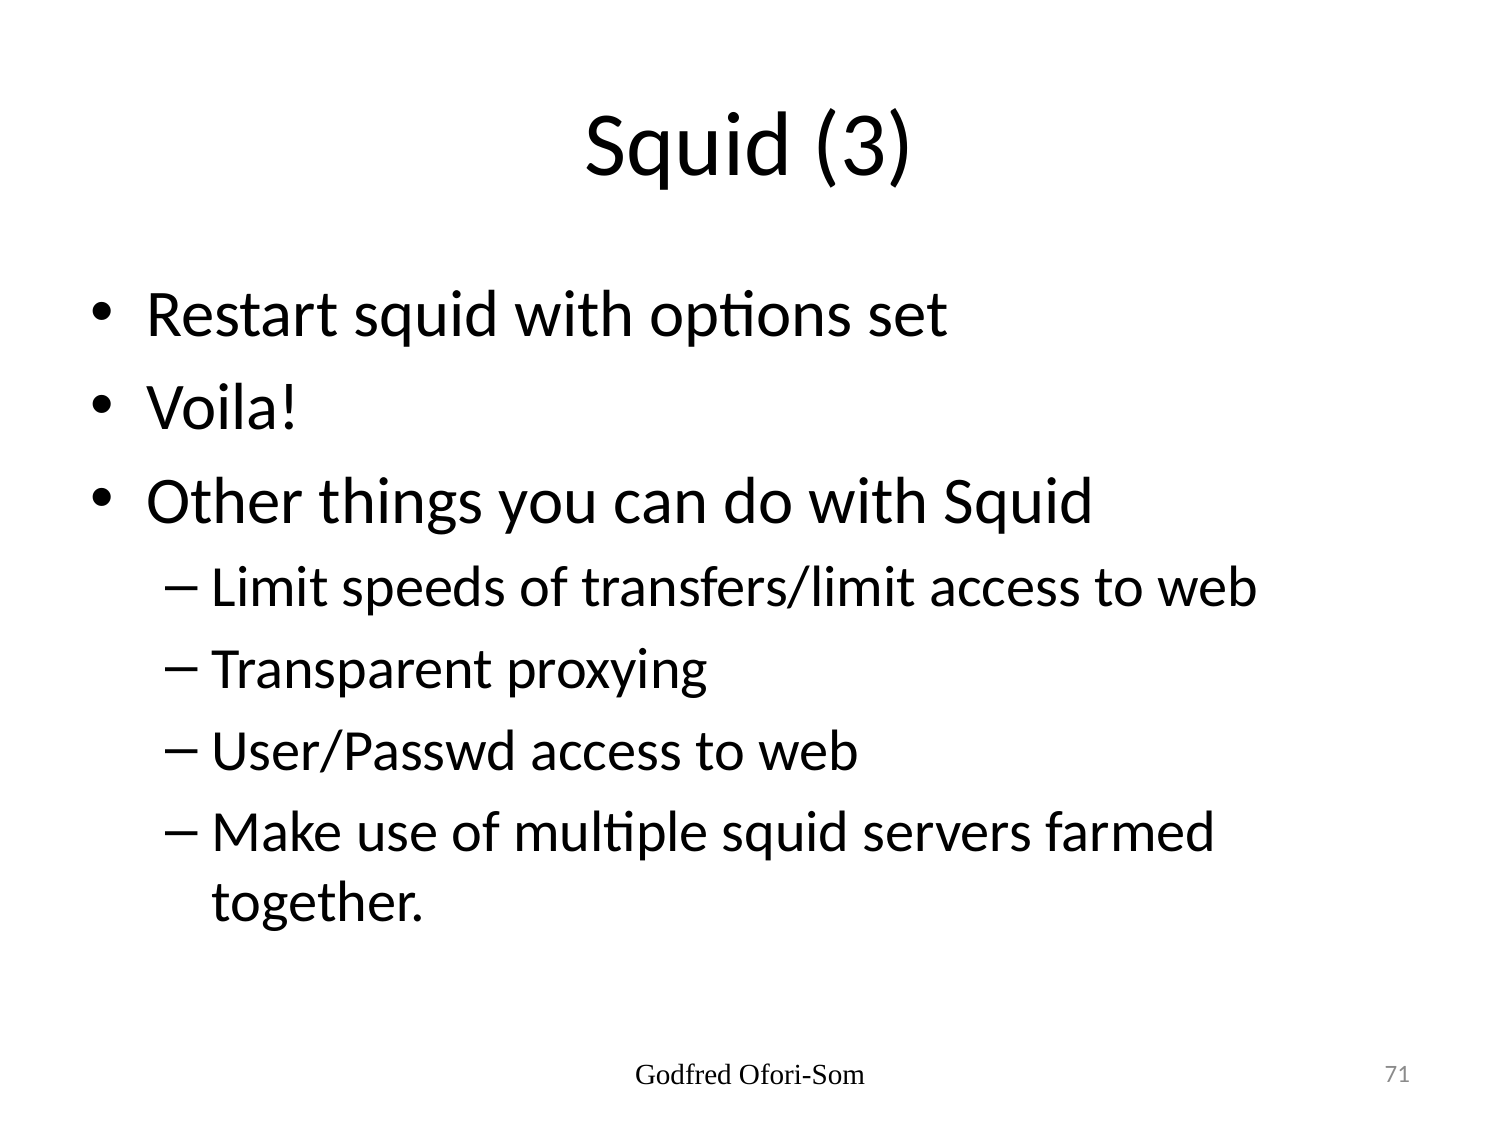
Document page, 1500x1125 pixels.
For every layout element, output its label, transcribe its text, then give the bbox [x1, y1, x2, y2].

list Restart squid with options set Voila! Other things you can do with Squid Limit speeds of transfers/limit access to web Transparent proxying User/Passwd access to web Make use of multiple squid servers farmed together. [75, 262, 1425, 1005]
title Squid (3) [75, 45, 1425, 233]
slide_number 71 [1074, 1042, 1425, 1103]
footer Godfred Ofori-Som [512, 1042, 988, 1103]
